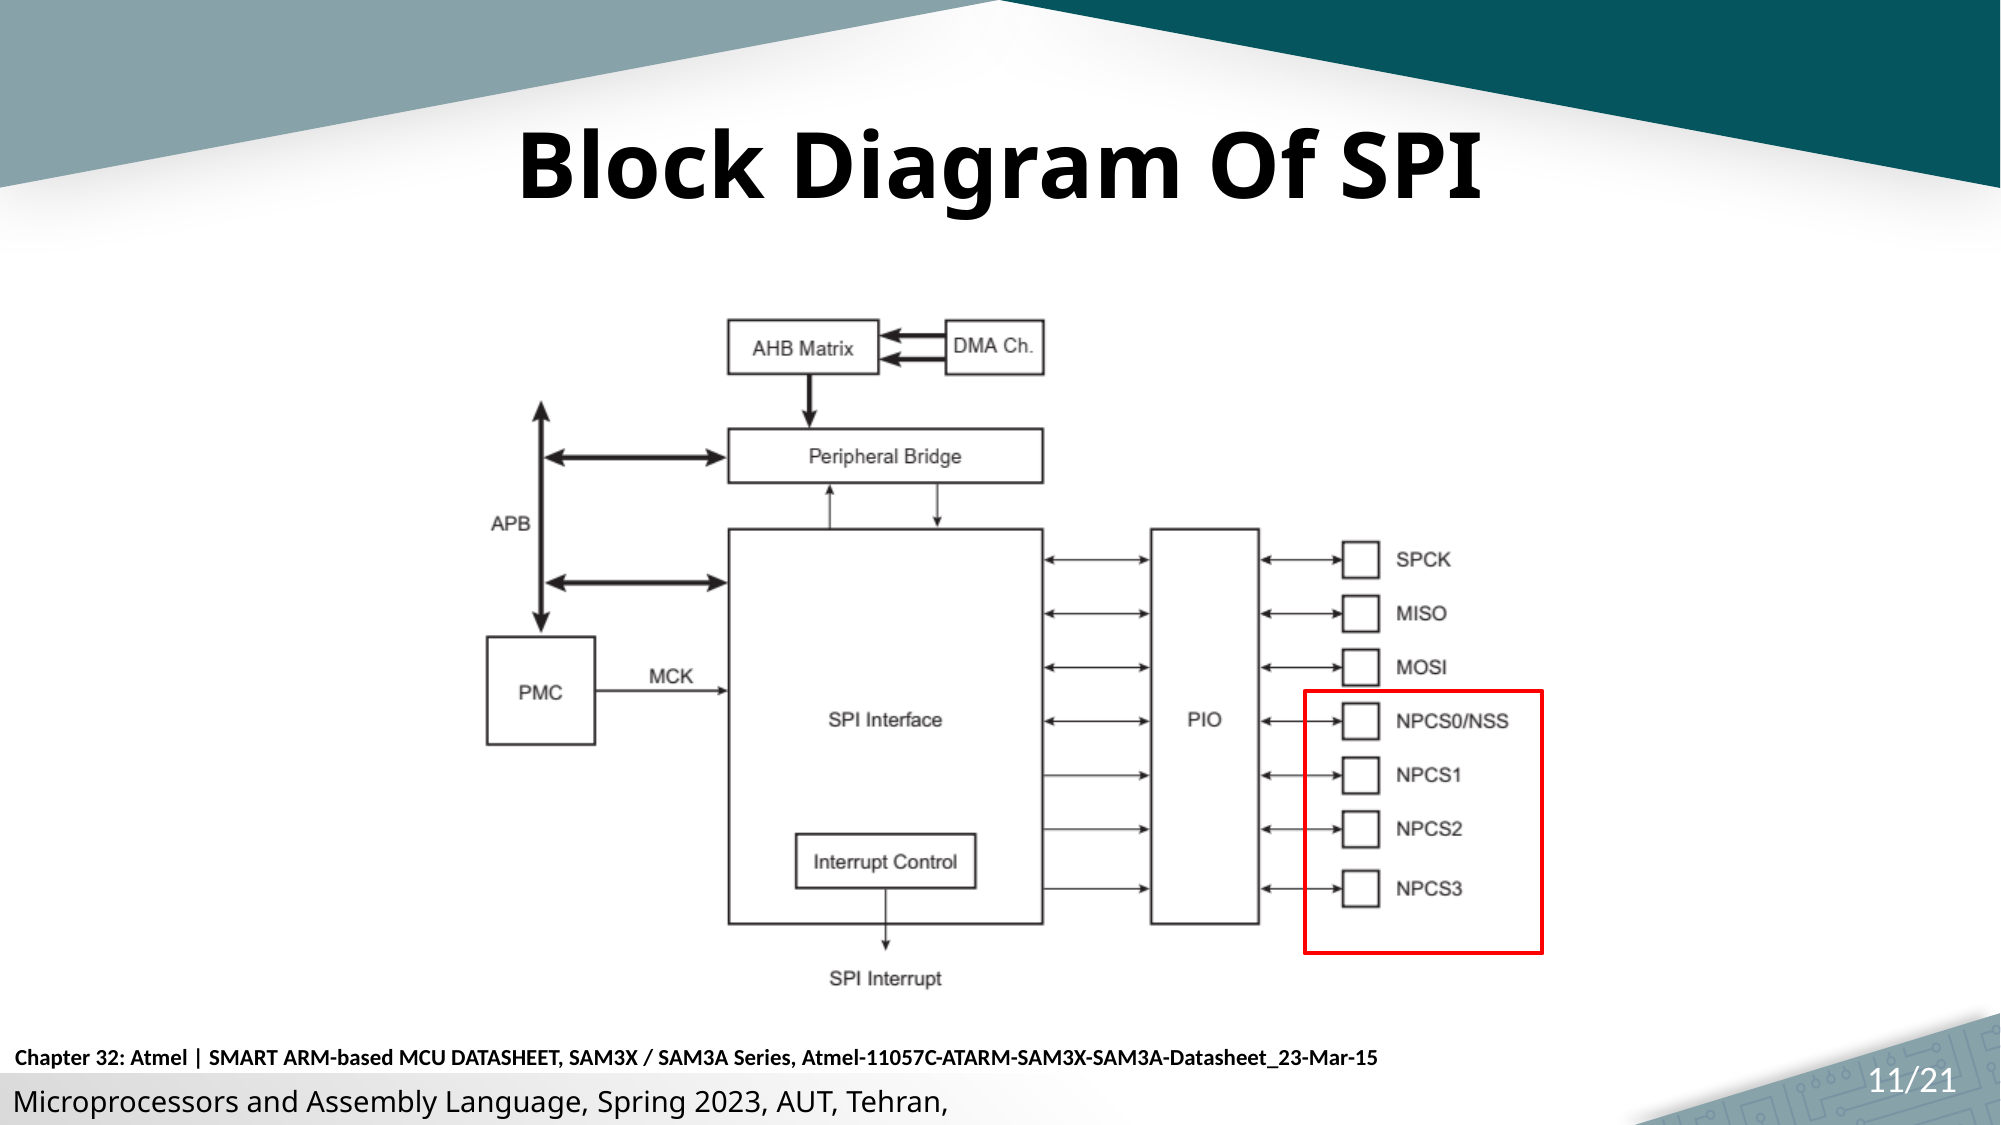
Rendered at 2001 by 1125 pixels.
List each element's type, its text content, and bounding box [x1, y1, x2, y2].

title Block Diagram Of SPI [137, 59, 1863, 278]
text_box Chapter 32: Atmel | SMART ARM-based MCU DATASHEET, SAM3X / SAM3A Series, Atmel-11057C-ATARM-SAM3X-SAM3A-Datasheet_23-Mar-15 [0, 1035, 1416, 1078]
text_box [1526, 690, 1543, 954]
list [474, 299, 1526, 1014]
slide_number 11/21 [1522, 1047, 1973, 1108]
